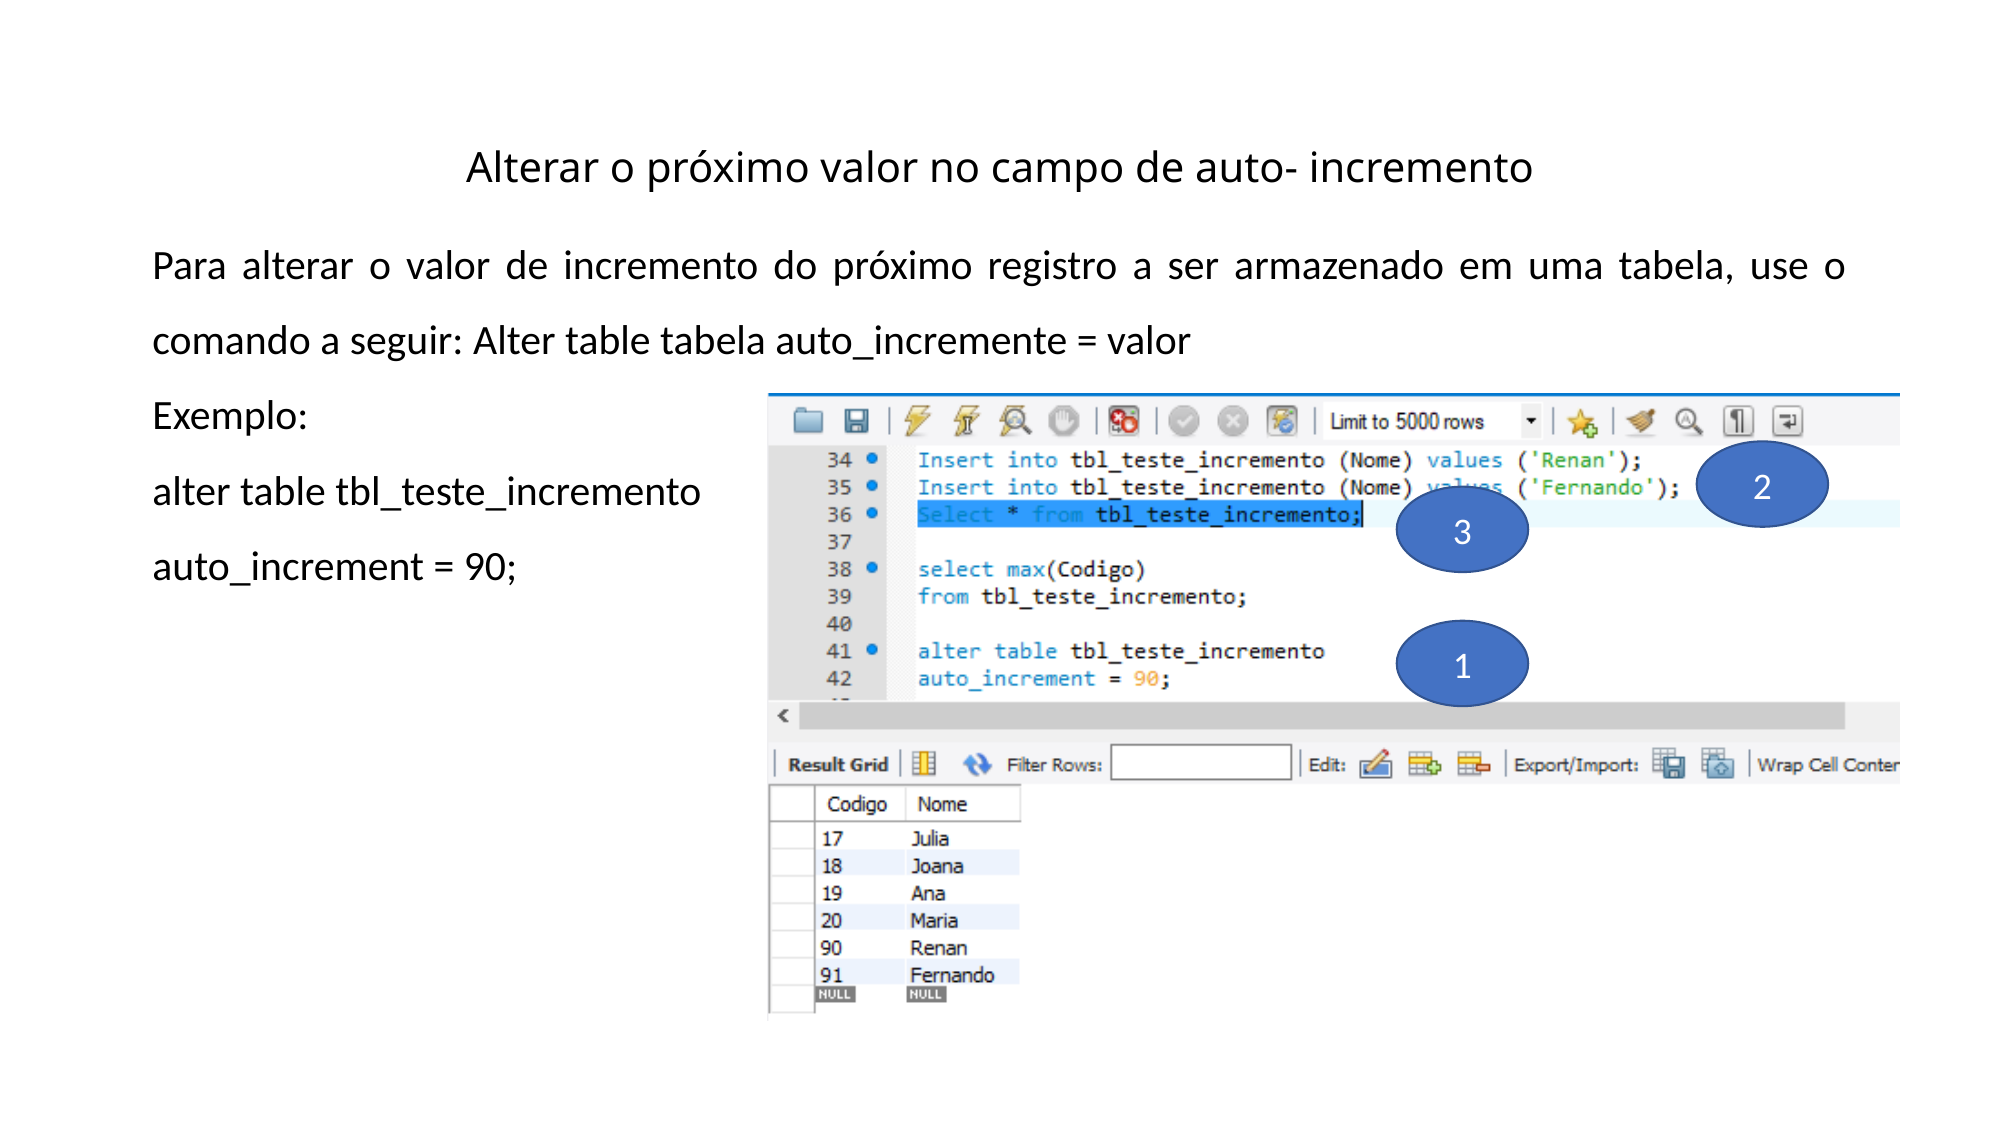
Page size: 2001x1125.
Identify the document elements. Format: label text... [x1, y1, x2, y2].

title Alterar o próximo valor no campo de auto- incremento [137, 59, 1863, 205]
picture [766, 393, 1900, 1021]
list Para alterar o valor de incremento do próximo registro a ser armazenado em uma tabela, use o comando a seguir: Alter table tabela auto_incremente = valor Exemplo: alter table tbl_teste_incremento auto_increment = 90; [137, 205, 1863, 920]
